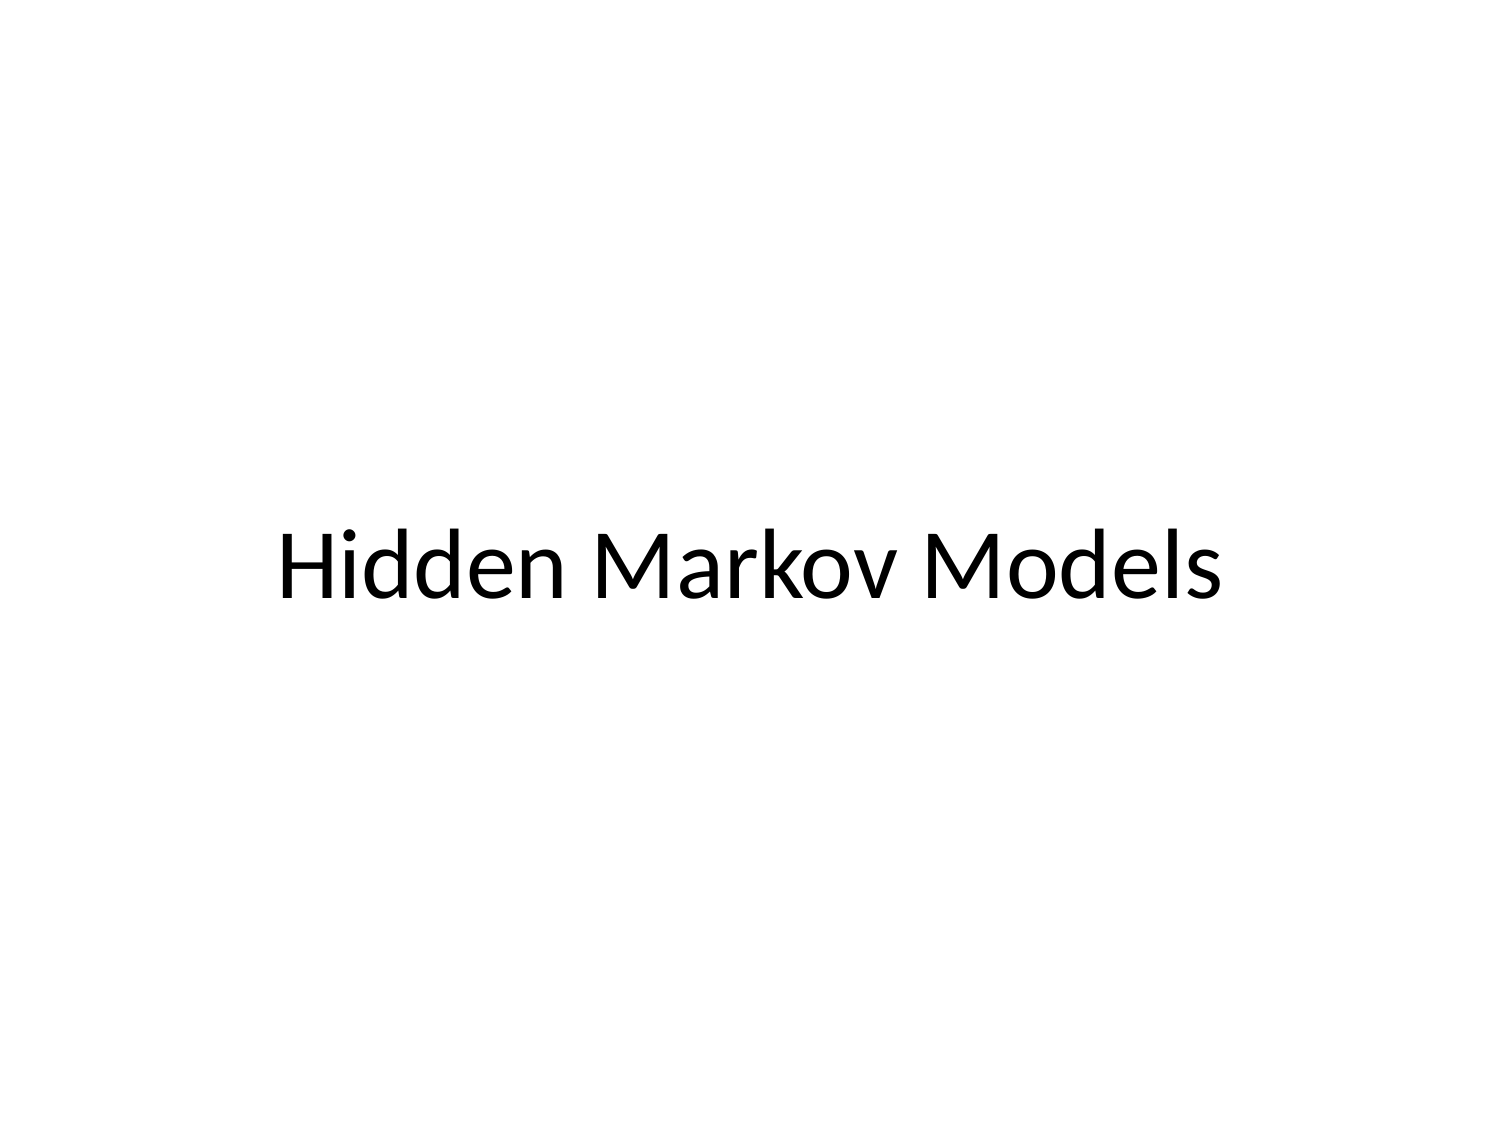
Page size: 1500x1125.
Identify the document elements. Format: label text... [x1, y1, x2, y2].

title Hidden Markov Models [0, 313, 1500, 805]
